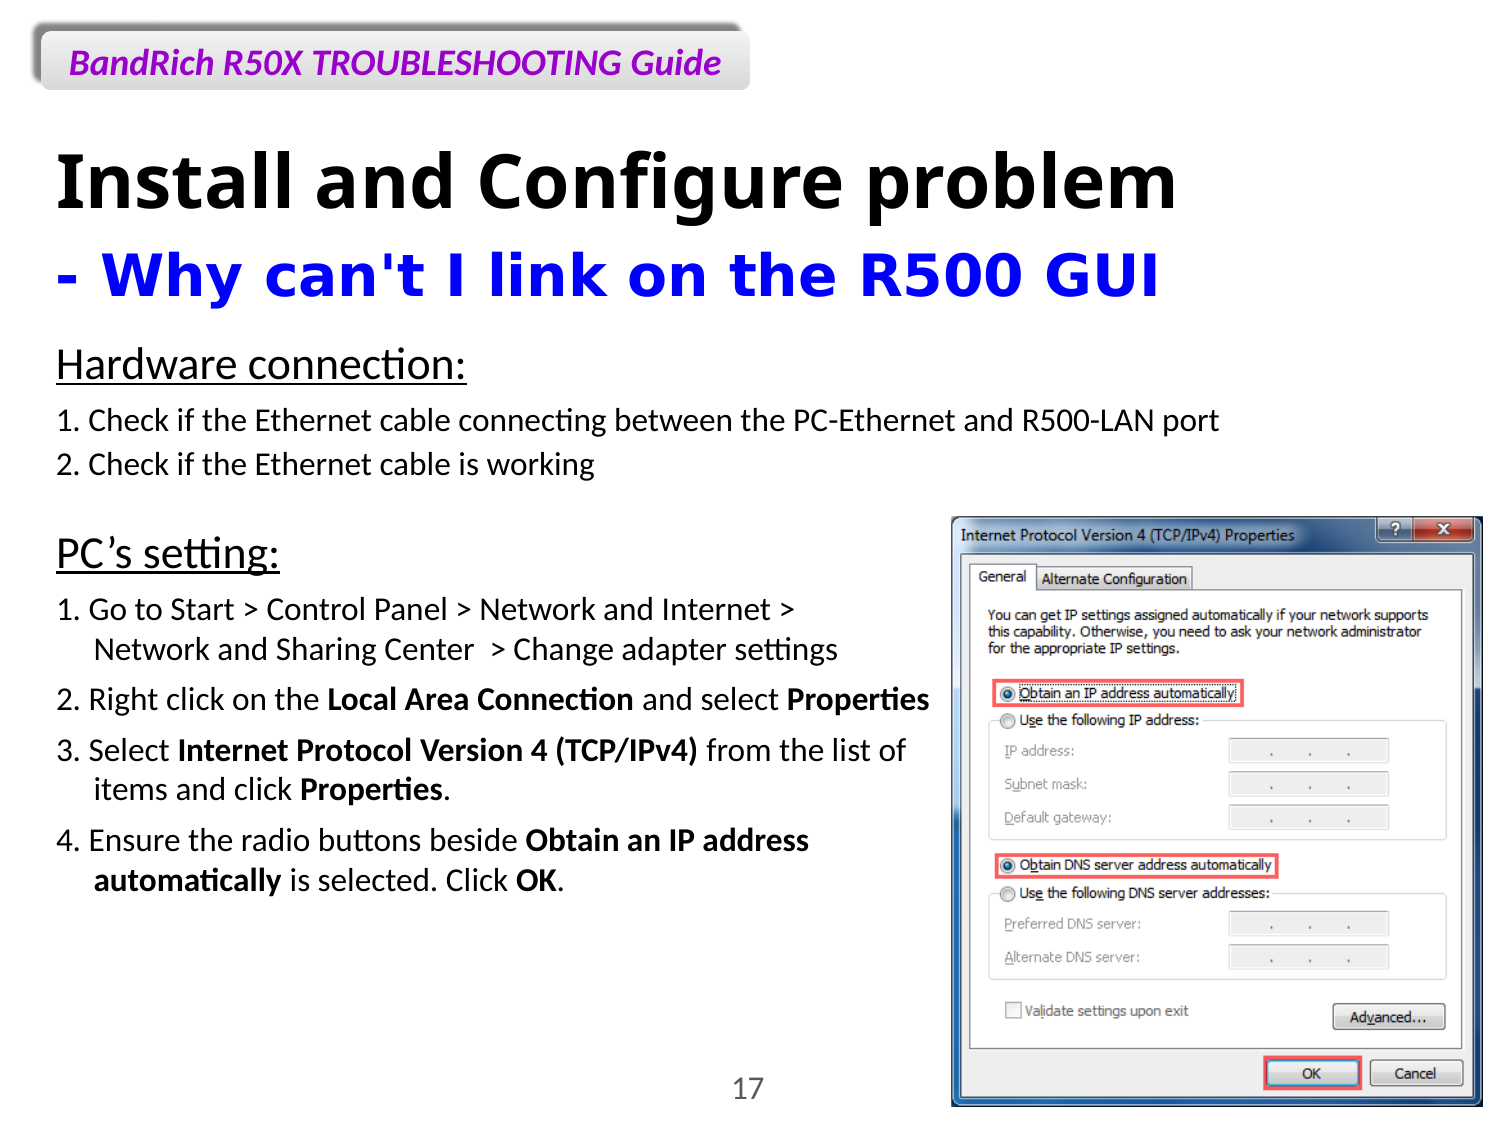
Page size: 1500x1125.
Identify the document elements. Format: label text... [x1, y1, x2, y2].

text_box - Why can't I link on the R500 GUI [41, 219, 1388, 327]
picture [950, 514, 1483, 1108]
text_box Hardware connection: [41, 327, 573, 390]
slide_number 17 [572, 1058, 923, 1119]
text_box 1. Check if the Ethernet cable connecting between the PC-Ethernet and R500-LAN port 2. Check if the Ethernet cable is working [41, 390, 1436, 490]
title Install and Configure problem [41, 125, 1365, 219]
text_box PC’s setting: [41, 515, 573, 579]
text_box 1. Go to Start > Control Panel > Network and Internet > Network and Sharing Center > Change adapter settings 2. Right click on the Local Area Connection and select Properties 3. Select Internet Protocol Version 4 (TCP/IPv4) from the list of items and click Properties. 4. Ensure the radio buttons beside Obtain an IP address automatically is selected. Click OK. [41, 579, 945, 906]
